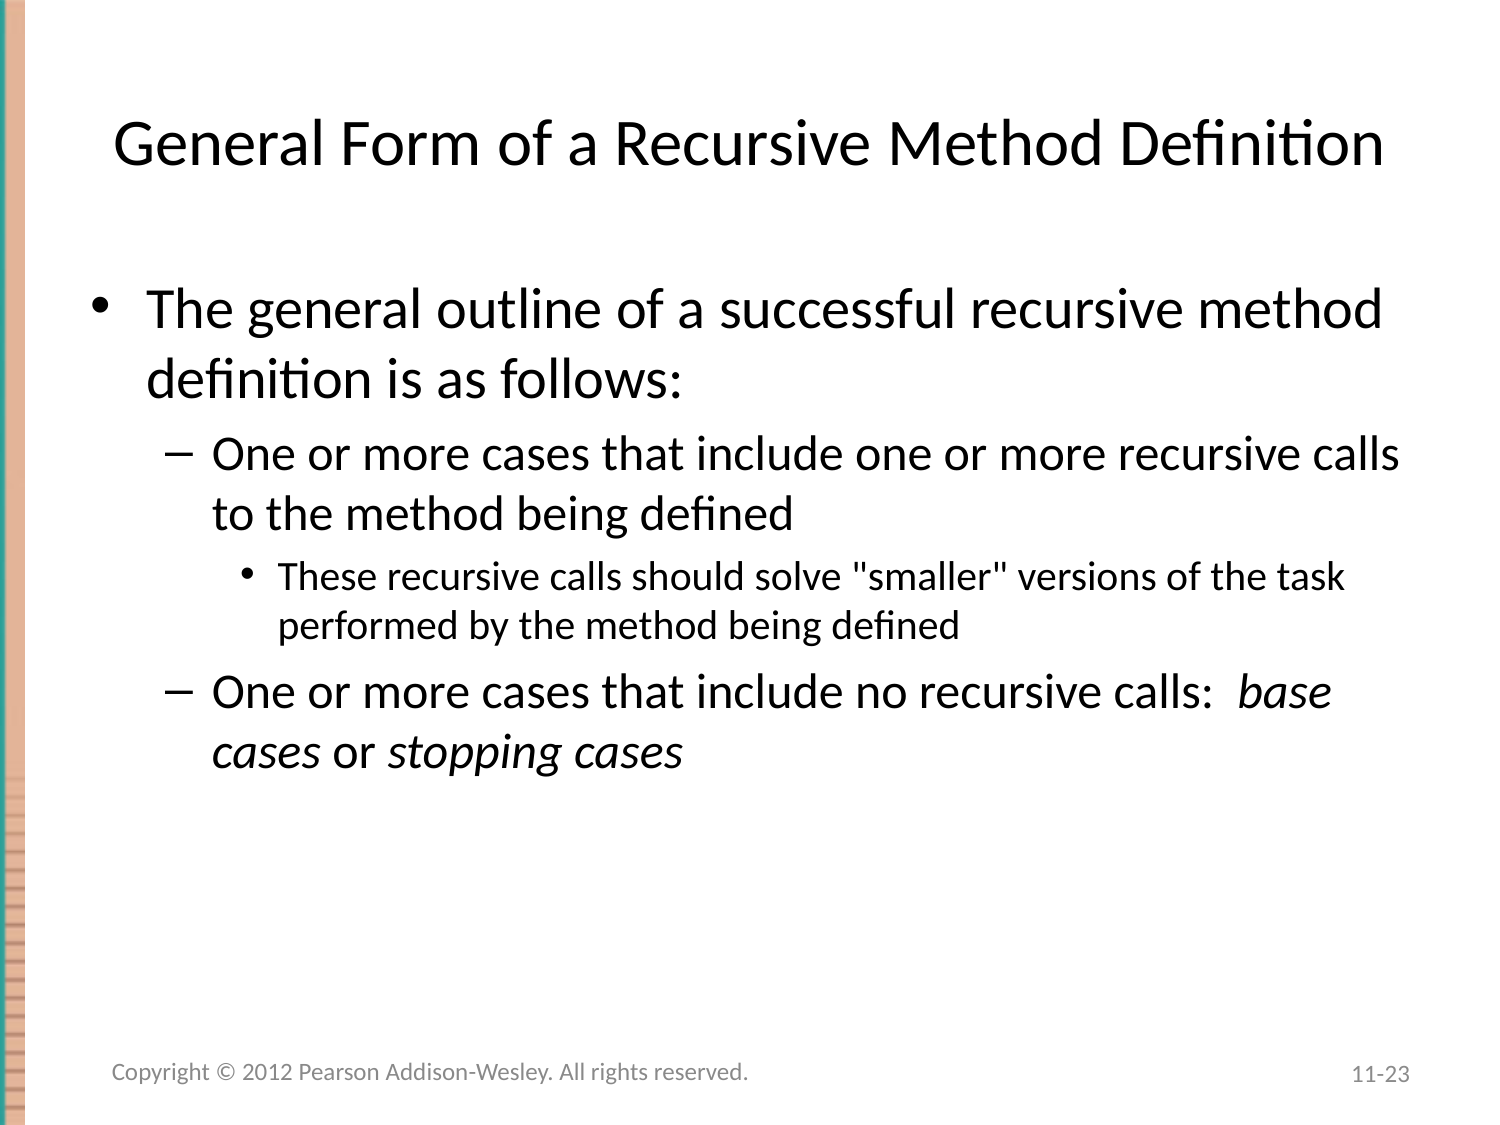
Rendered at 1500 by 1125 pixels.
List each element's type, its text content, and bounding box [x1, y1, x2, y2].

title General Form of a Recursive Method Definition [74, 44, 1426, 233]
footer Copyright © 2012 Pearson Addison-Wesley. All rights reserved. [75, 1040, 788, 1100]
list The general outline of a successful recursive method definition is as follows: One or more cases that include one or more recursive calls to the method being defined These recursive calls should solve "smaller" versions of the task performed by the method being defined One or more cases that include no recursive calls: base cases or stopping cases [74, 262, 1426, 1006]
slide_number 11-23 [1074, 1042, 1425, 1103]
picture [0, 0, 25, 1125]
